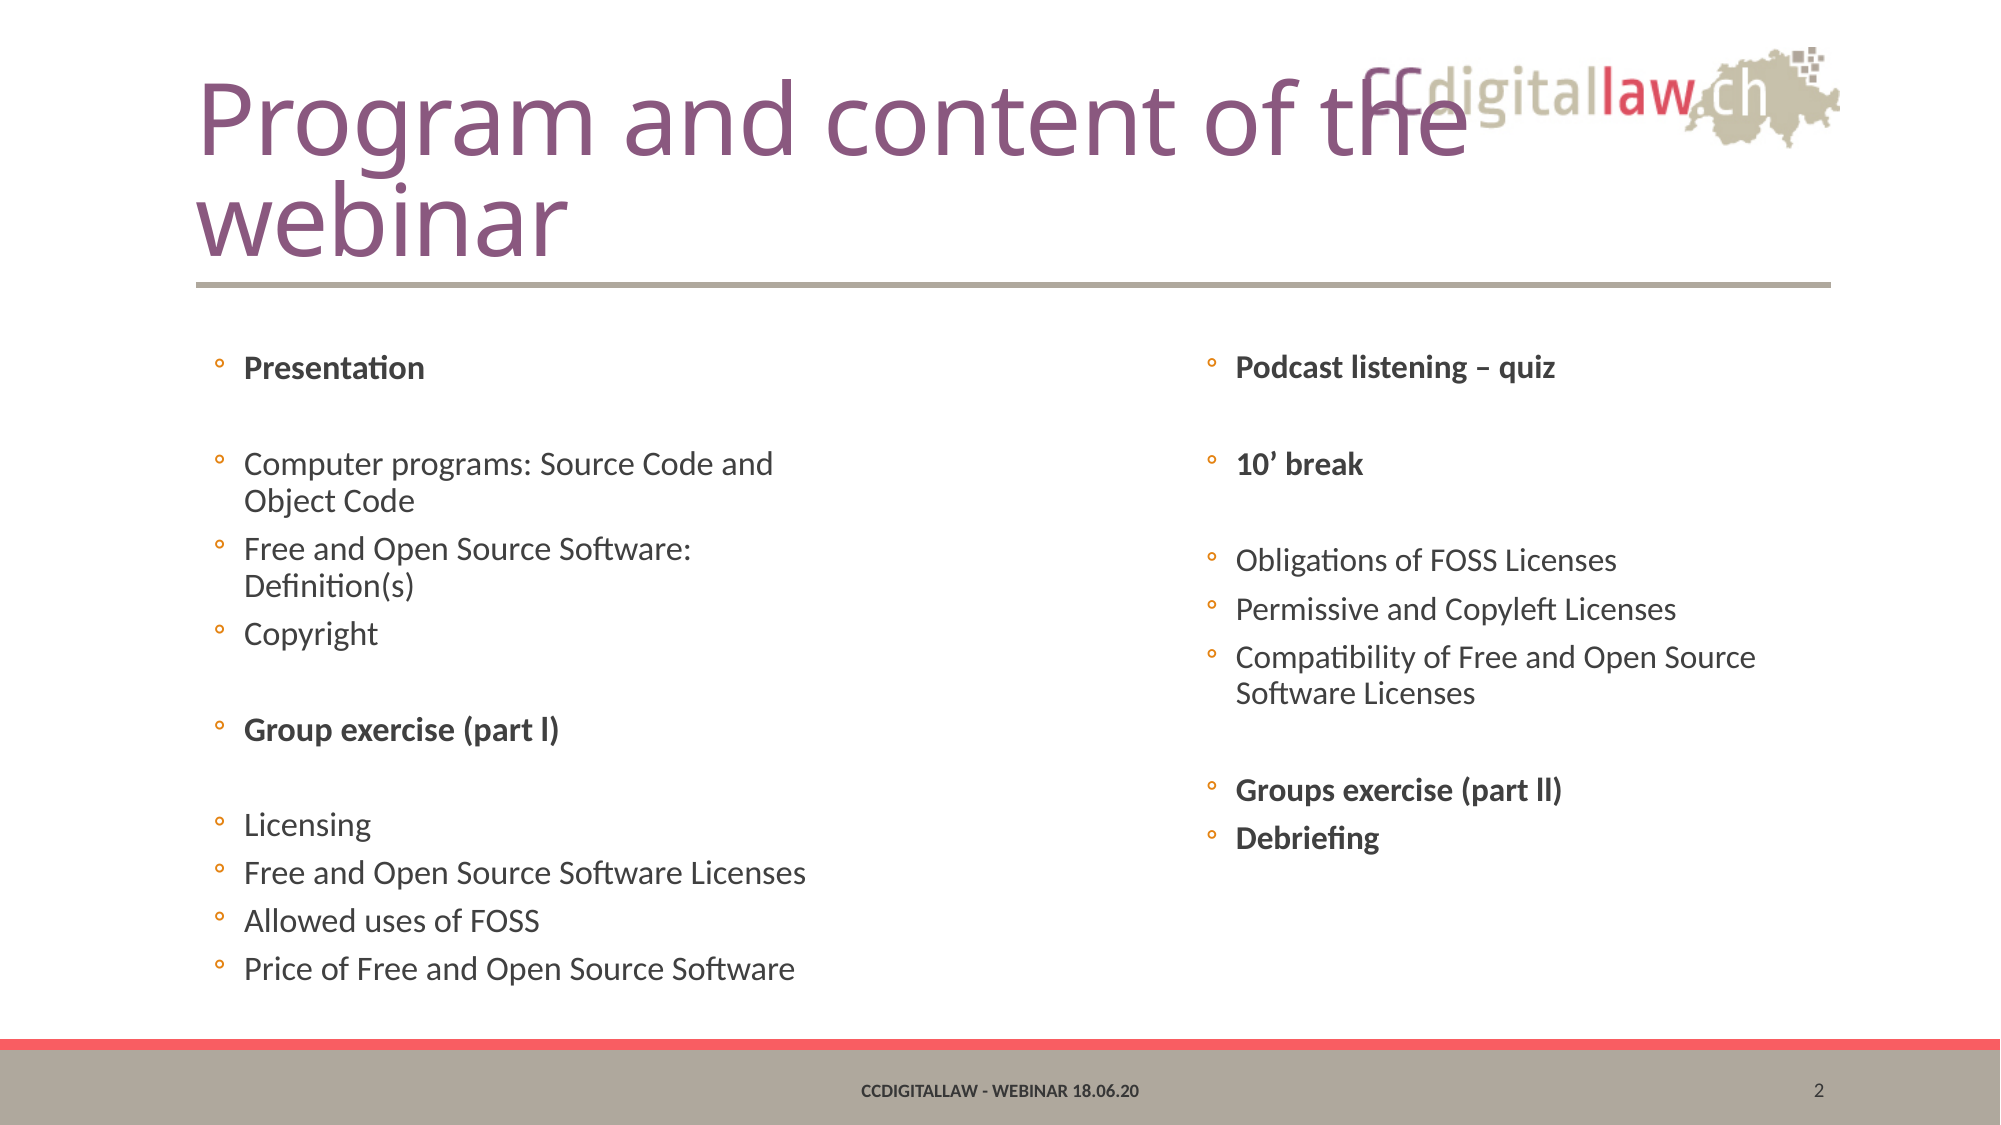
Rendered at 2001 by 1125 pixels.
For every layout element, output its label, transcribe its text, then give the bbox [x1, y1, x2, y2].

slide_number 2 [1624, 1059, 1840, 1120]
list Presentation Computer programs: Source Code and Object Code Free and Open Source Software: Definition(s) Copyright Group exercise (part l) Licensing Free and Open Source Software Licenses Allowed uses of FOSS Price of Free and Open Source Software [179, 342, 827, 1003]
title Program and content of the webinar [179, 47, 1646, 285]
footer CCdigitallaw - Webinar 18.06.20 [604, 1059, 1396, 1120]
text_box Podcast listening – quiz 10’ break Obligations of FOSS Licenses Permissive and Copyleft Licenses Compatibility of Free and Open Source Software Licenses Groups exercise (part ll) Debriefing [1173, 342, 1820, 1003]
picture [1646, 47, 1840, 150]
